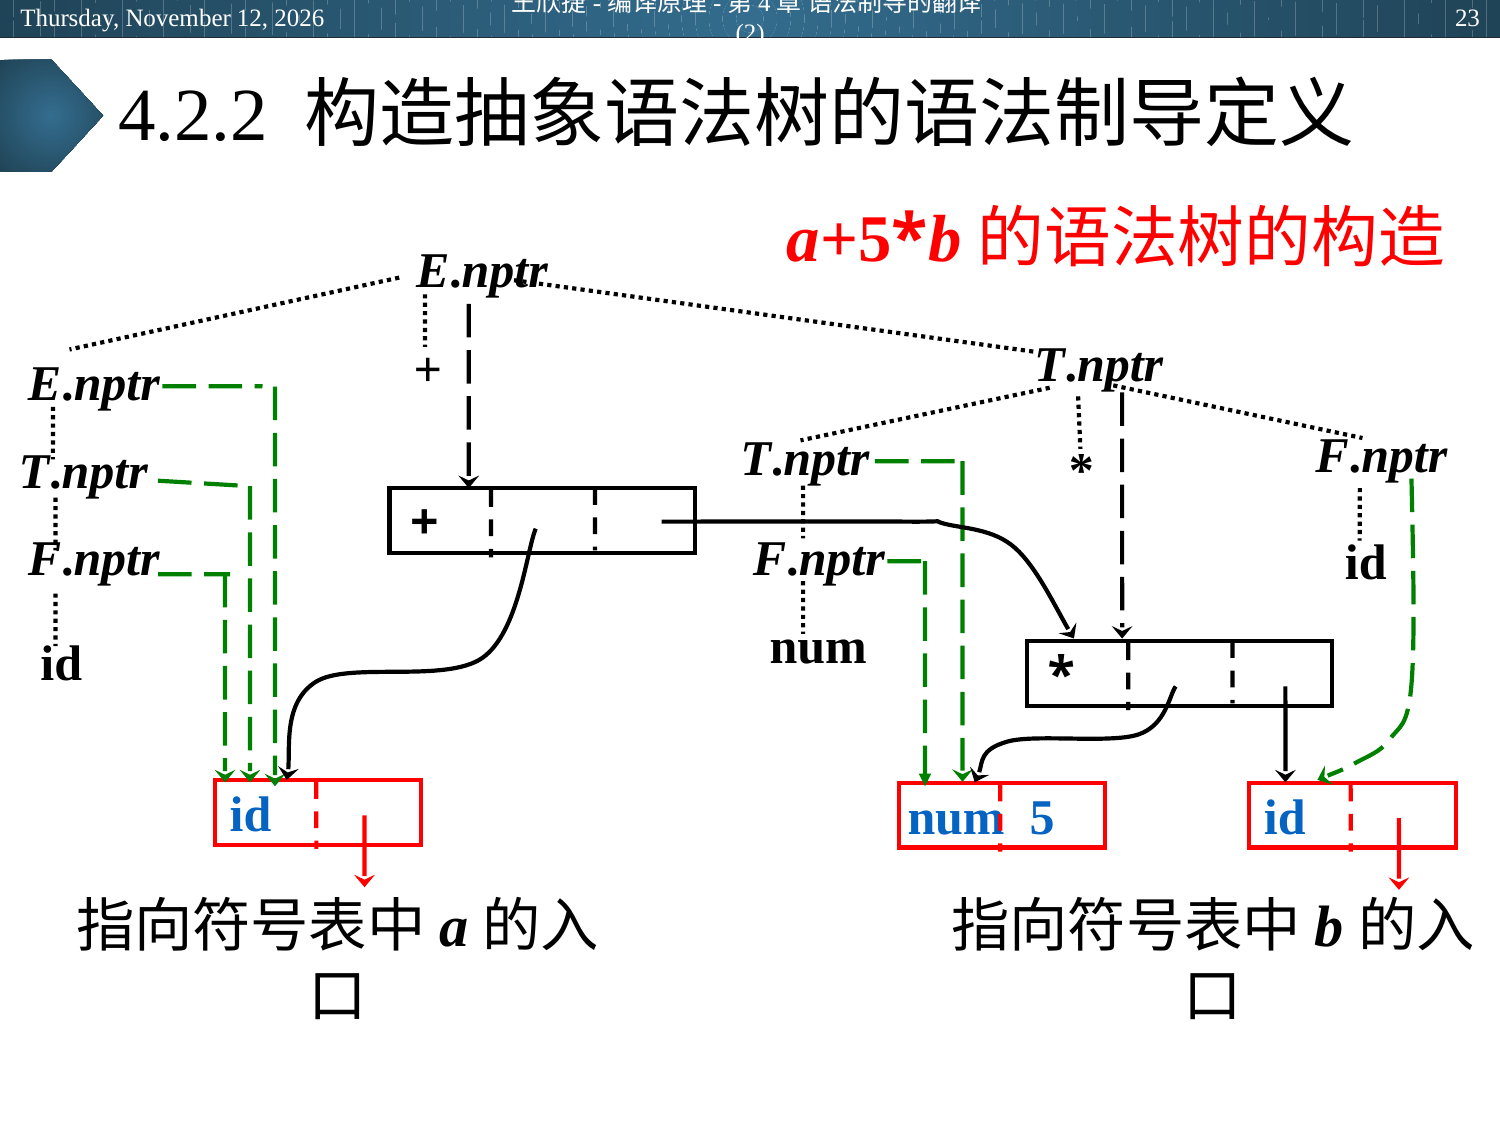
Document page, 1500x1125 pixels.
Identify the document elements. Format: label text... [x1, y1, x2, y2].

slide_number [5, 1, 344, 32]
footer 王欣捷-编译原理-第4章 语法制导的翻译(2) [496, 1, 1004, 32]
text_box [15, 236, 1500, 974]
text_box a+5*b的语法树的构造 [772, 196, 1485, 236]
title 4.2.2 构造抽象语法树的语法制导定义 [103, 37, 1397, 194]
slide_number 23 [1157, 1, 1495, 32]
